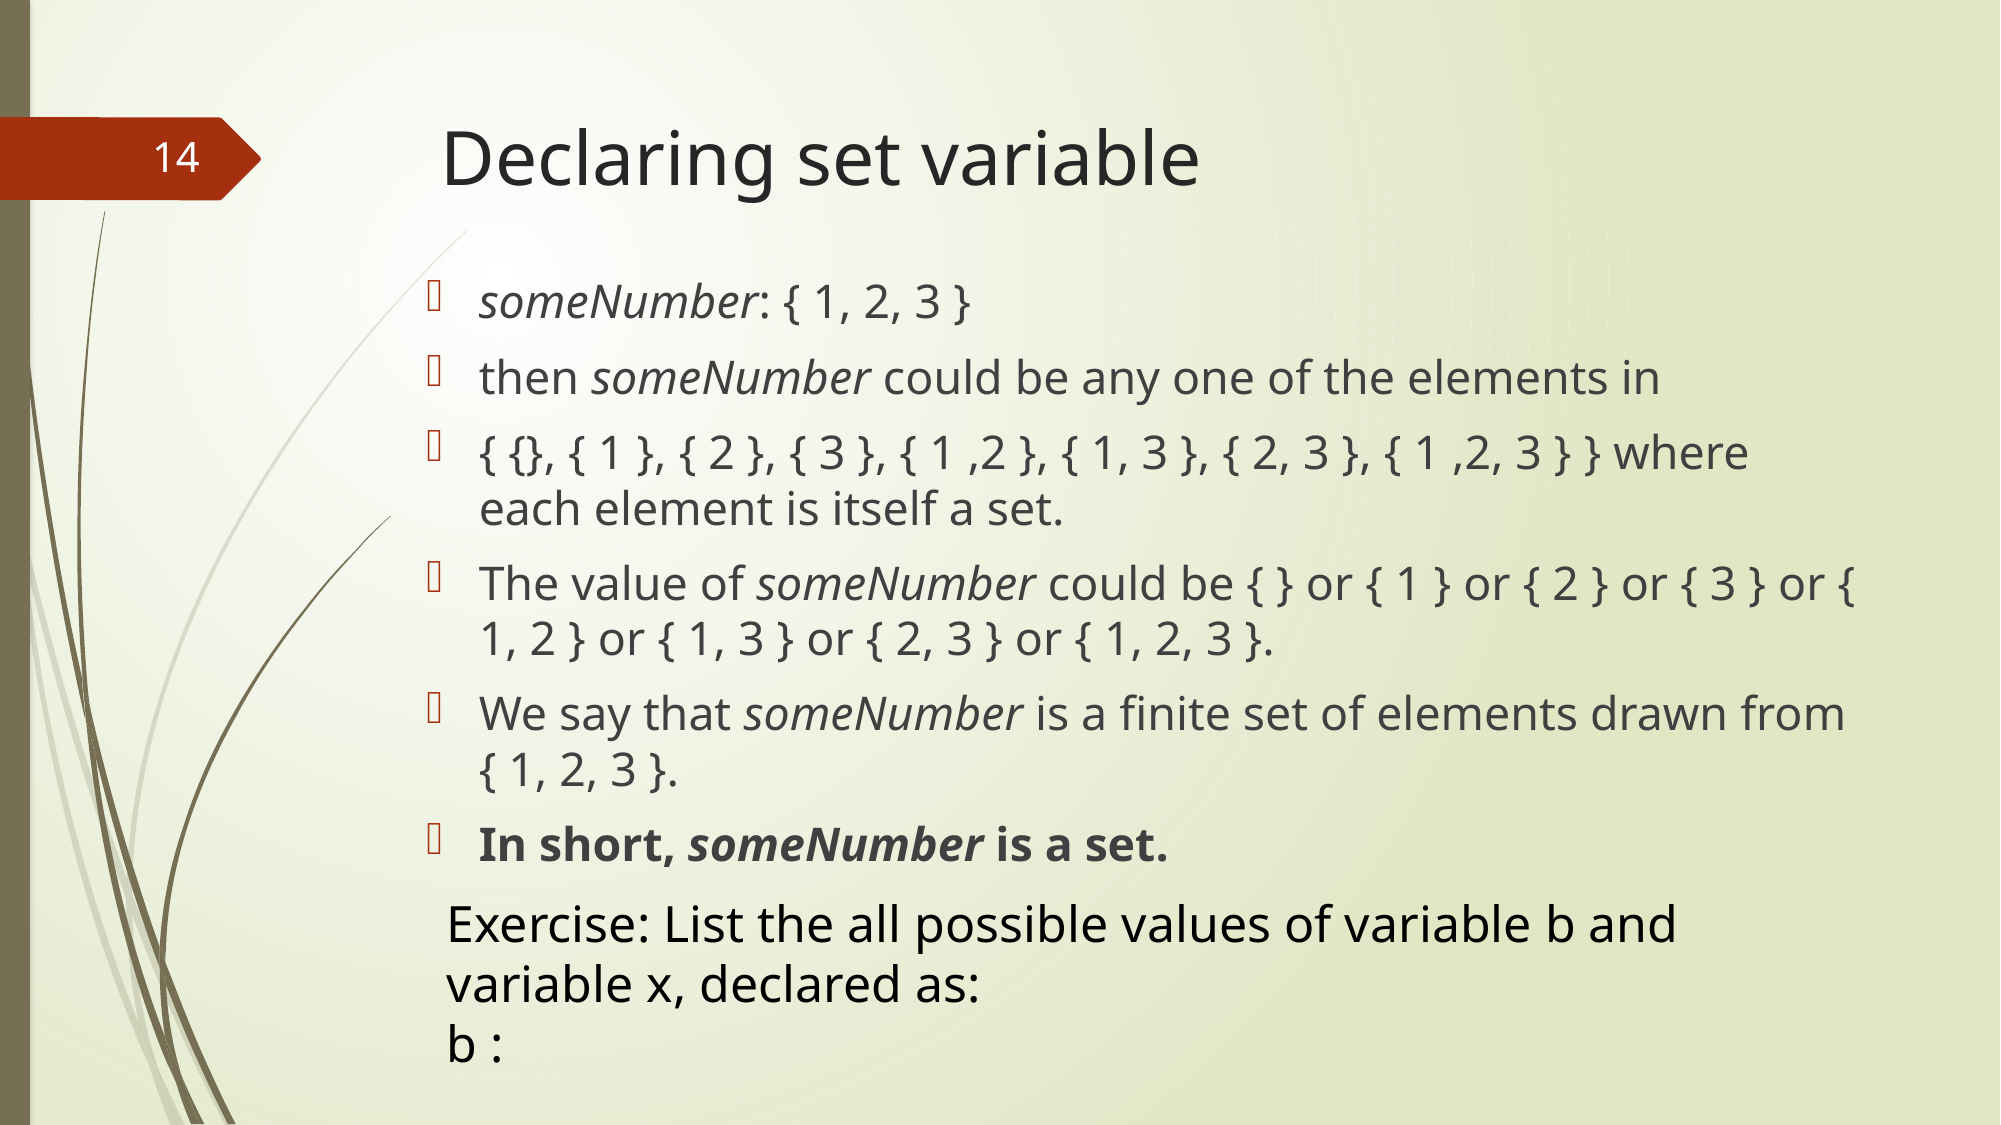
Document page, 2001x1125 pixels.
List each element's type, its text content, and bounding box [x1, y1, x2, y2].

slide_number 14 [87, 129, 216, 190]
title Declaring set variable [425, 102, 1888, 313]
